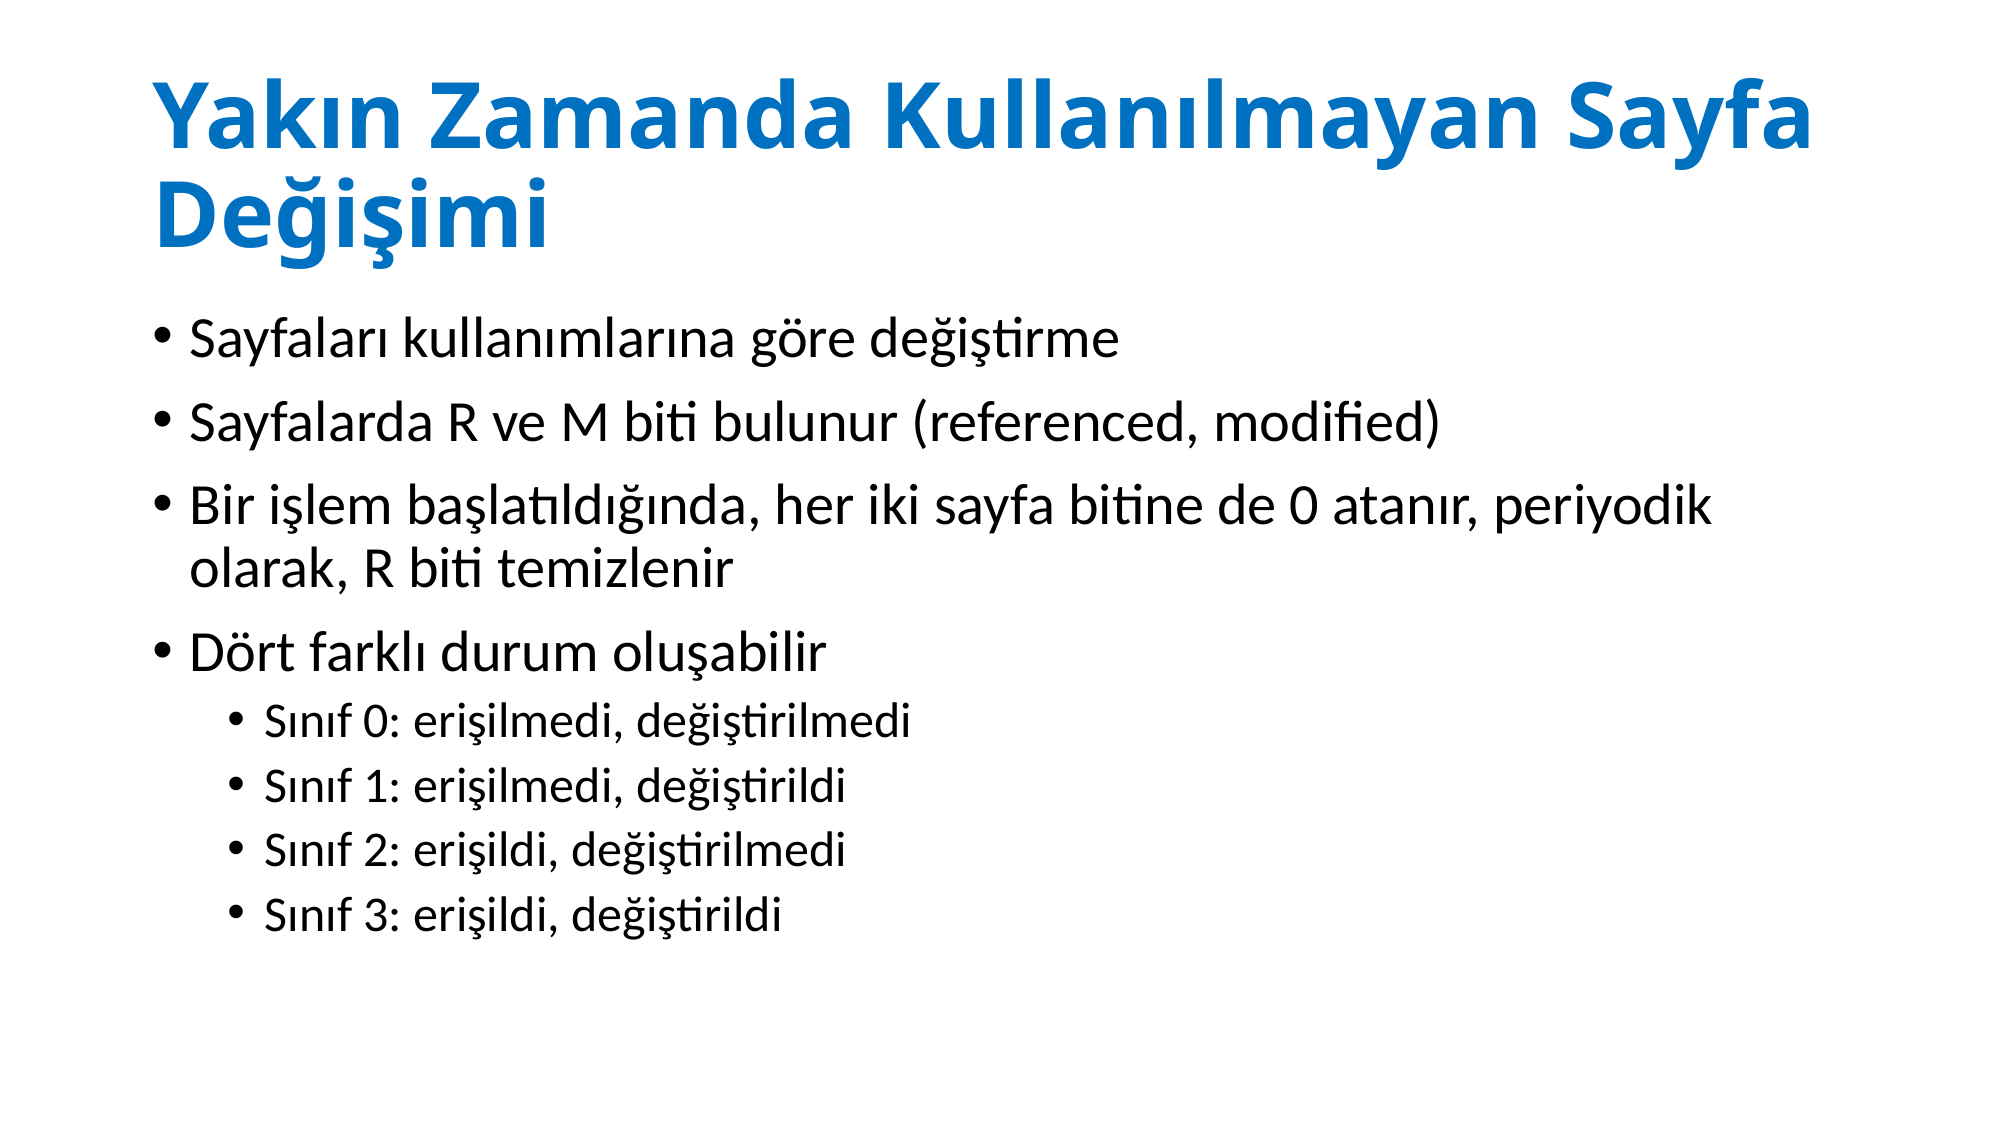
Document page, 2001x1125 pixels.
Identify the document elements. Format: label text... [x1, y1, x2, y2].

list Sayfaları kullanımlarına göre değiştirme Sayfalarda R ve M biti bulunur (referenced, modified) Bir işlem başlatıldığında, her iki sayfa bitine de 0 atanır, periyodik olarak, R biti temizlenir Dört farklı durum oluşabilir Sınıf 0: erişilmedi, değiştirilmedi Sınıf 1: erişilmedi, değiştirildi Sınıf 2: erişildi, değiştirilmedi Sınıf 3: erişildi, değiştirildi [137, 299, 1863, 1014]
title Yakın Zamanda Kullanılmayan Sayfa Değişimi [137, 59, 1863, 278]
